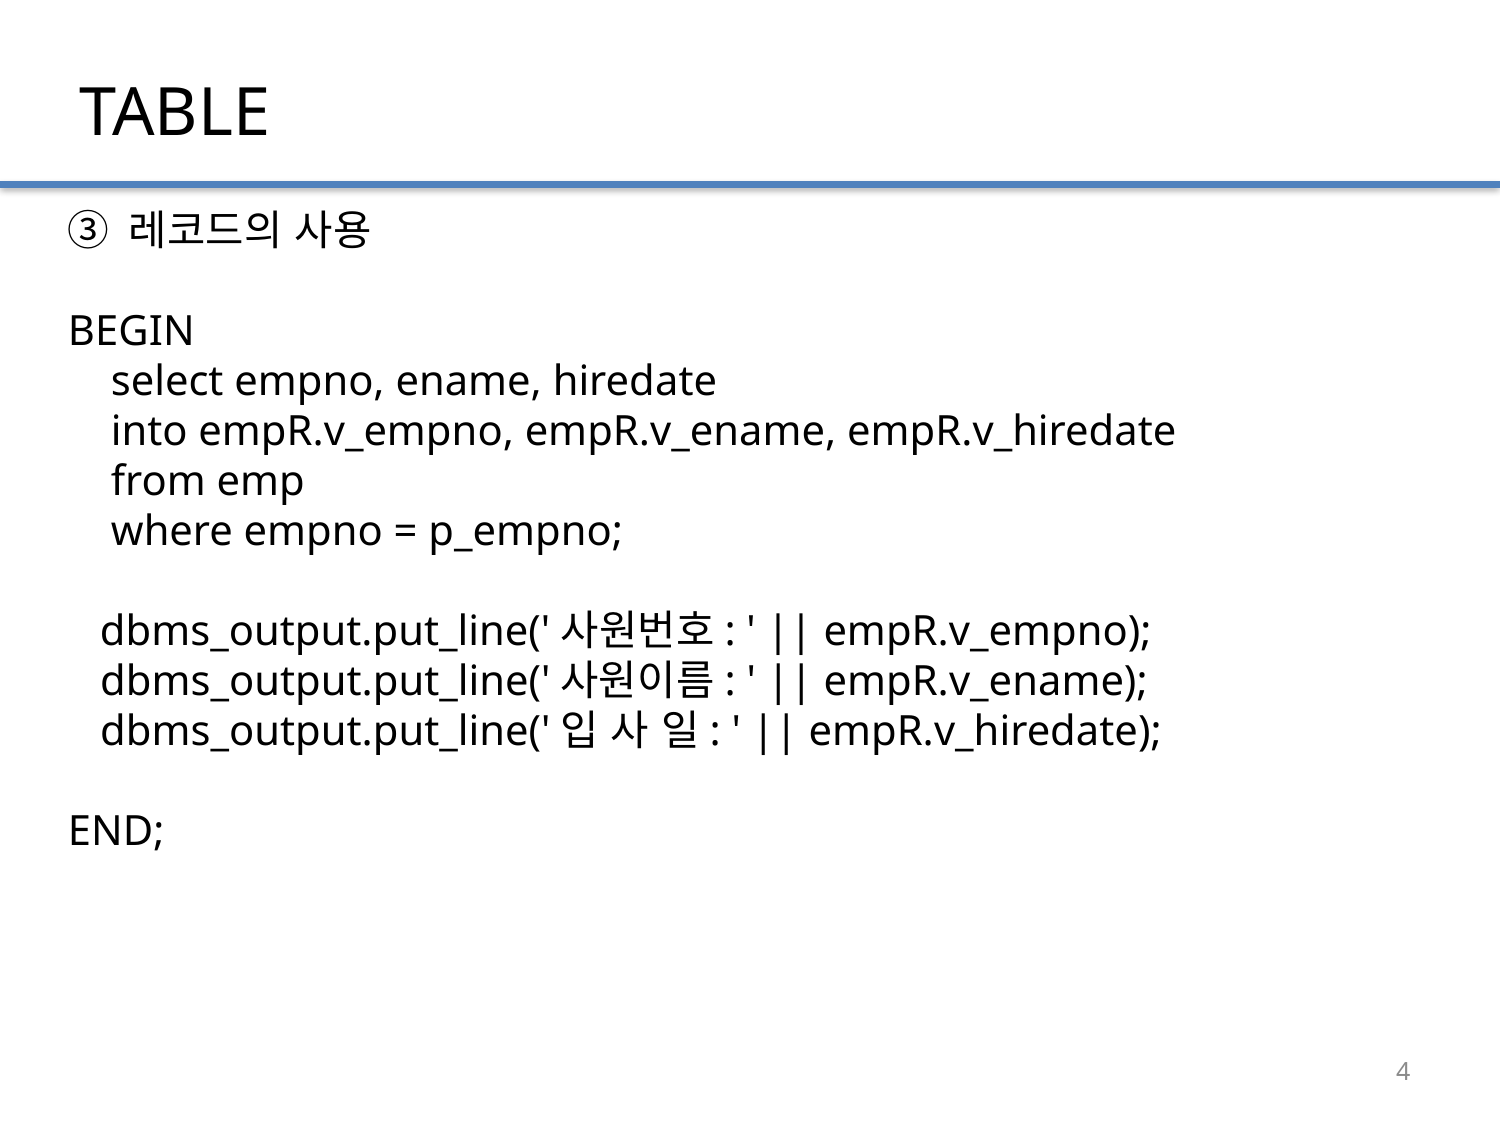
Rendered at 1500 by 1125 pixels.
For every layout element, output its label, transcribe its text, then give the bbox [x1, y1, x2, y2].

text_box 4 [1074, 1042, 1425, 1103]
text_box ③ 레코드의 사용 BEGIN select empno, ename, hiredate into empR.v_empno, empR.v_ename, empR.v_hiredate from emp where empno = p_empno; dbms_output.put_line('사원번호: ' || empR.v_empno); dbms_output.put_line('사원이름: ' || empR.v_ename); dbms_output.put_line('입 사 일: ' || empR.v_hiredate); END; [53, 196, 1388, 862]
title TABLE [64, 45, 1353, 173]
